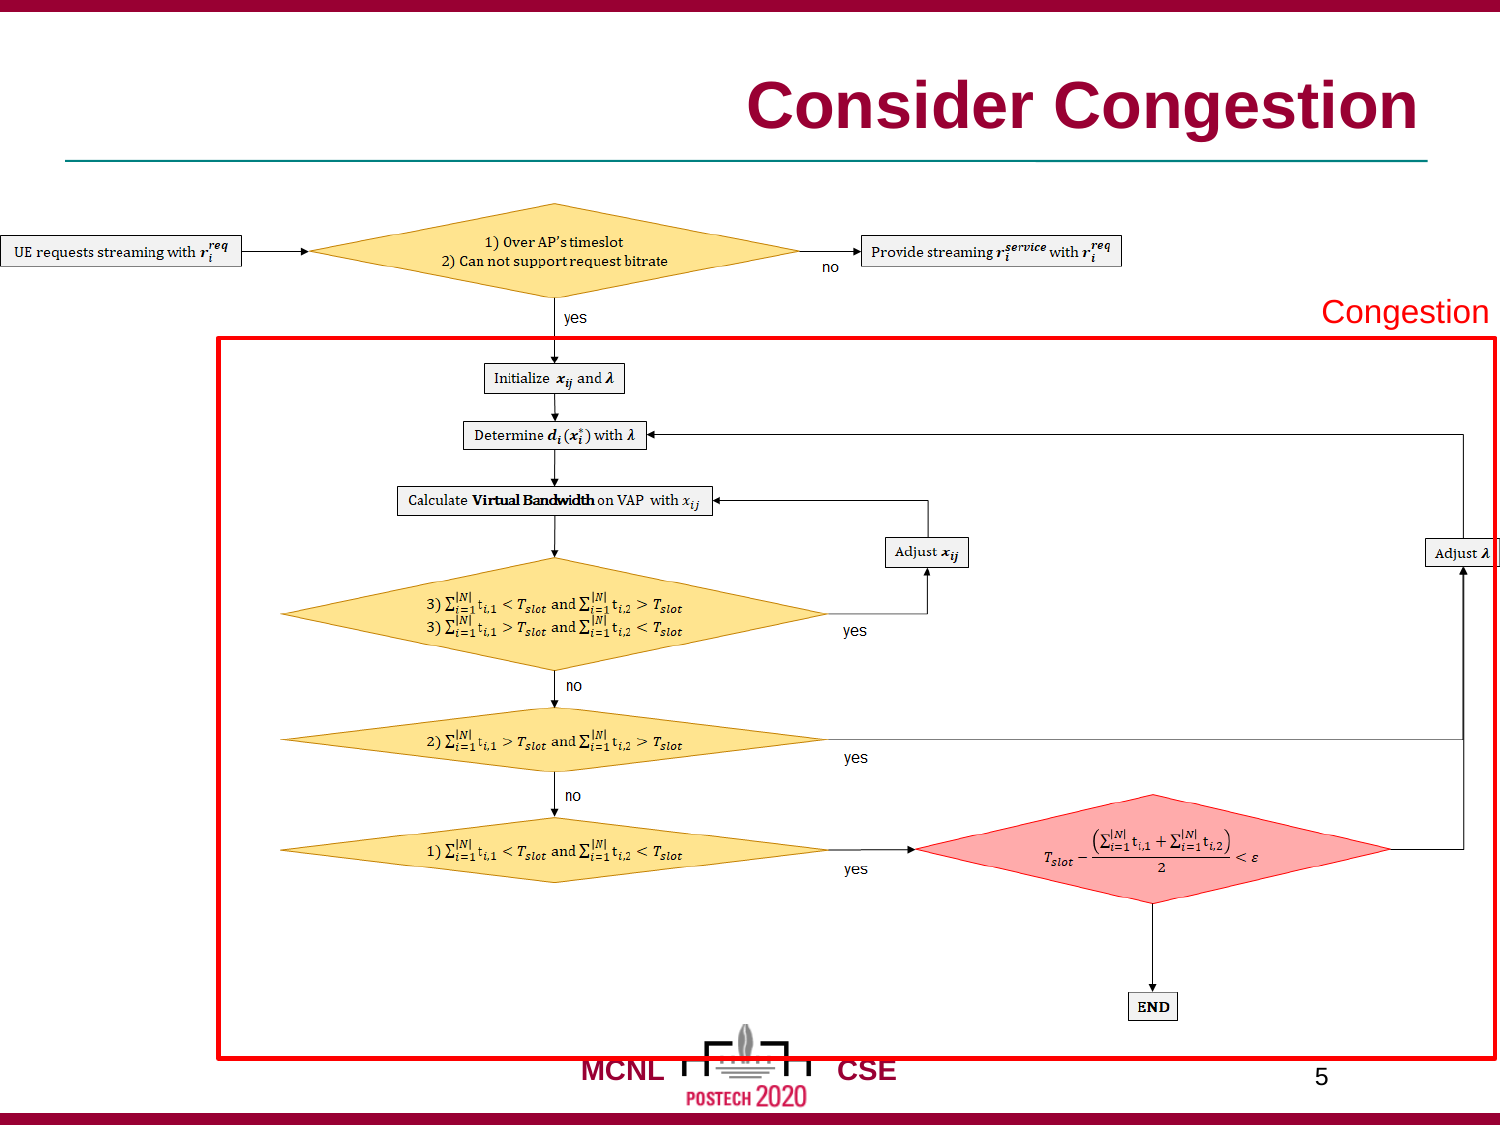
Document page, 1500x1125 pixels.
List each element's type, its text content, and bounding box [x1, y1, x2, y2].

slide_number 5 [1299, 1059, 1425, 1113]
title Consider Congestion [74, 36, 1436, 150]
picture [0, 203, 1500, 1024]
text_box [218, 1031, 1496, 1059]
picture [672, 1059, 820, 1111]
